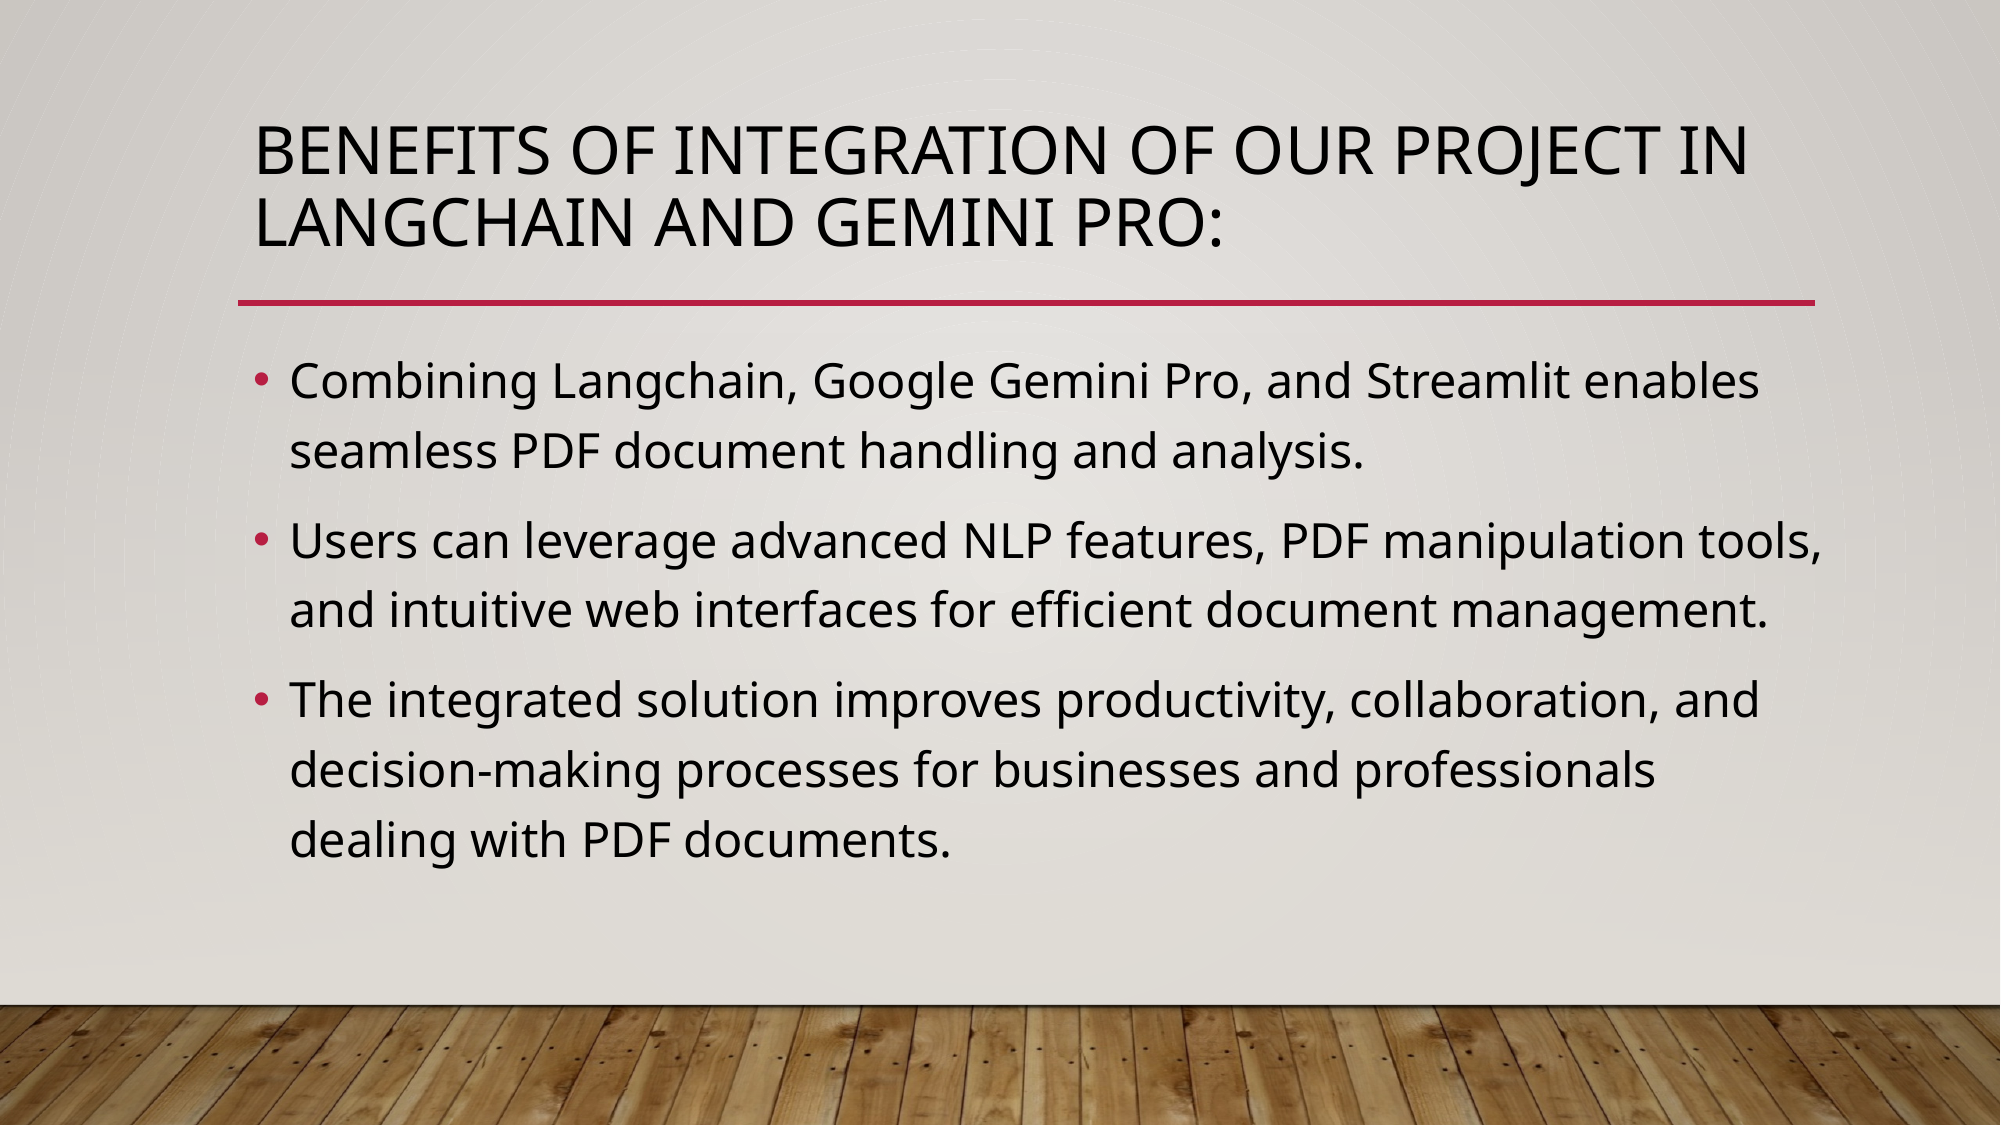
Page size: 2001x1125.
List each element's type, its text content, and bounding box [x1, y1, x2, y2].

title Benefits of integration of our project in langchain and Gemini pro: [238, 109, 1814, 305]
picture [0, 1005, 2000, 1125]
list Combining Langchain, Google Gemini Pro, and Streamlit enables seamless PDF document handling and analysis. Users can leverage advanced NLP features, PDF manipulation tools, and intuitive web interfaces for efficient document management. The integrated solution improves productivity, collaboration, and decision-making processes for businesses and professionals dealing with PDF documents. [238, 330, 1846, 949]
